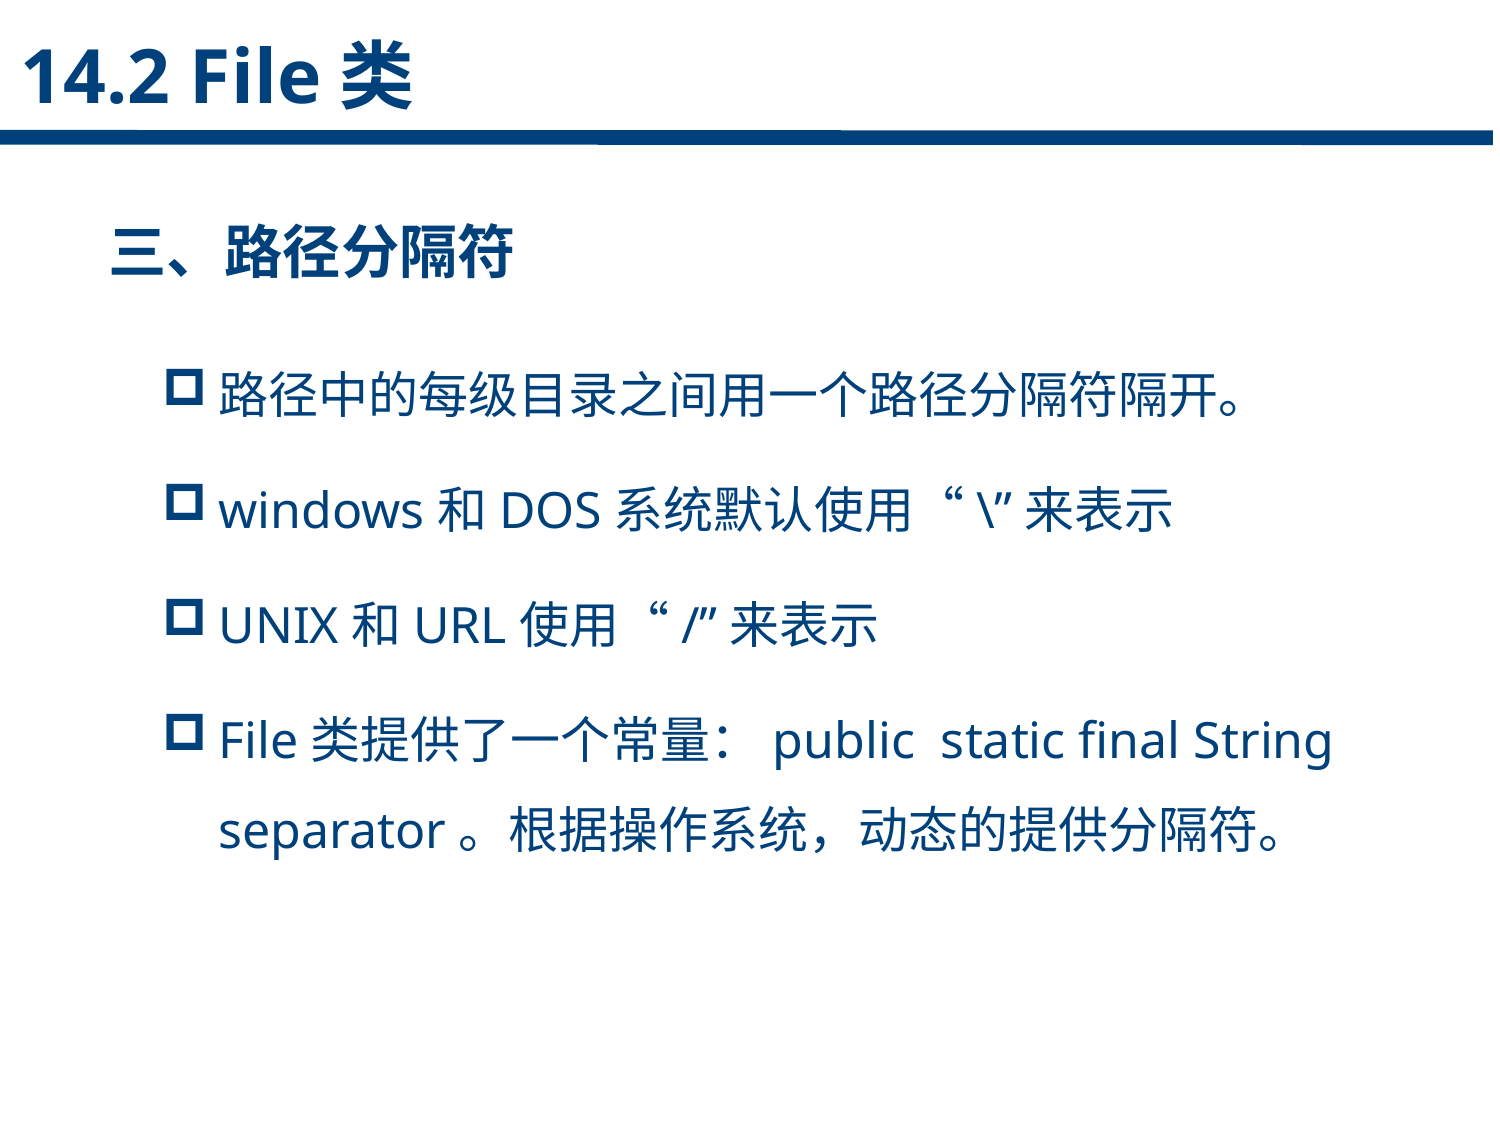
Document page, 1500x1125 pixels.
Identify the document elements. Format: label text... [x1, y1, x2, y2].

text_box 14.2 File类 [5, 21, 430, 127]
text_box 路径中的每级目录之间用一个路径分隔符隔开。 windows和DOS系统默认使用“\”来表示 UNIX和URL使用“/”来表示 File类提供了一个常量：public static final String separator。根据操作系统，动态的提供分隔符。 [147, 326, 1471, 866]
text_box 三、路径分隔符 [5, 172, 1317, 293]
